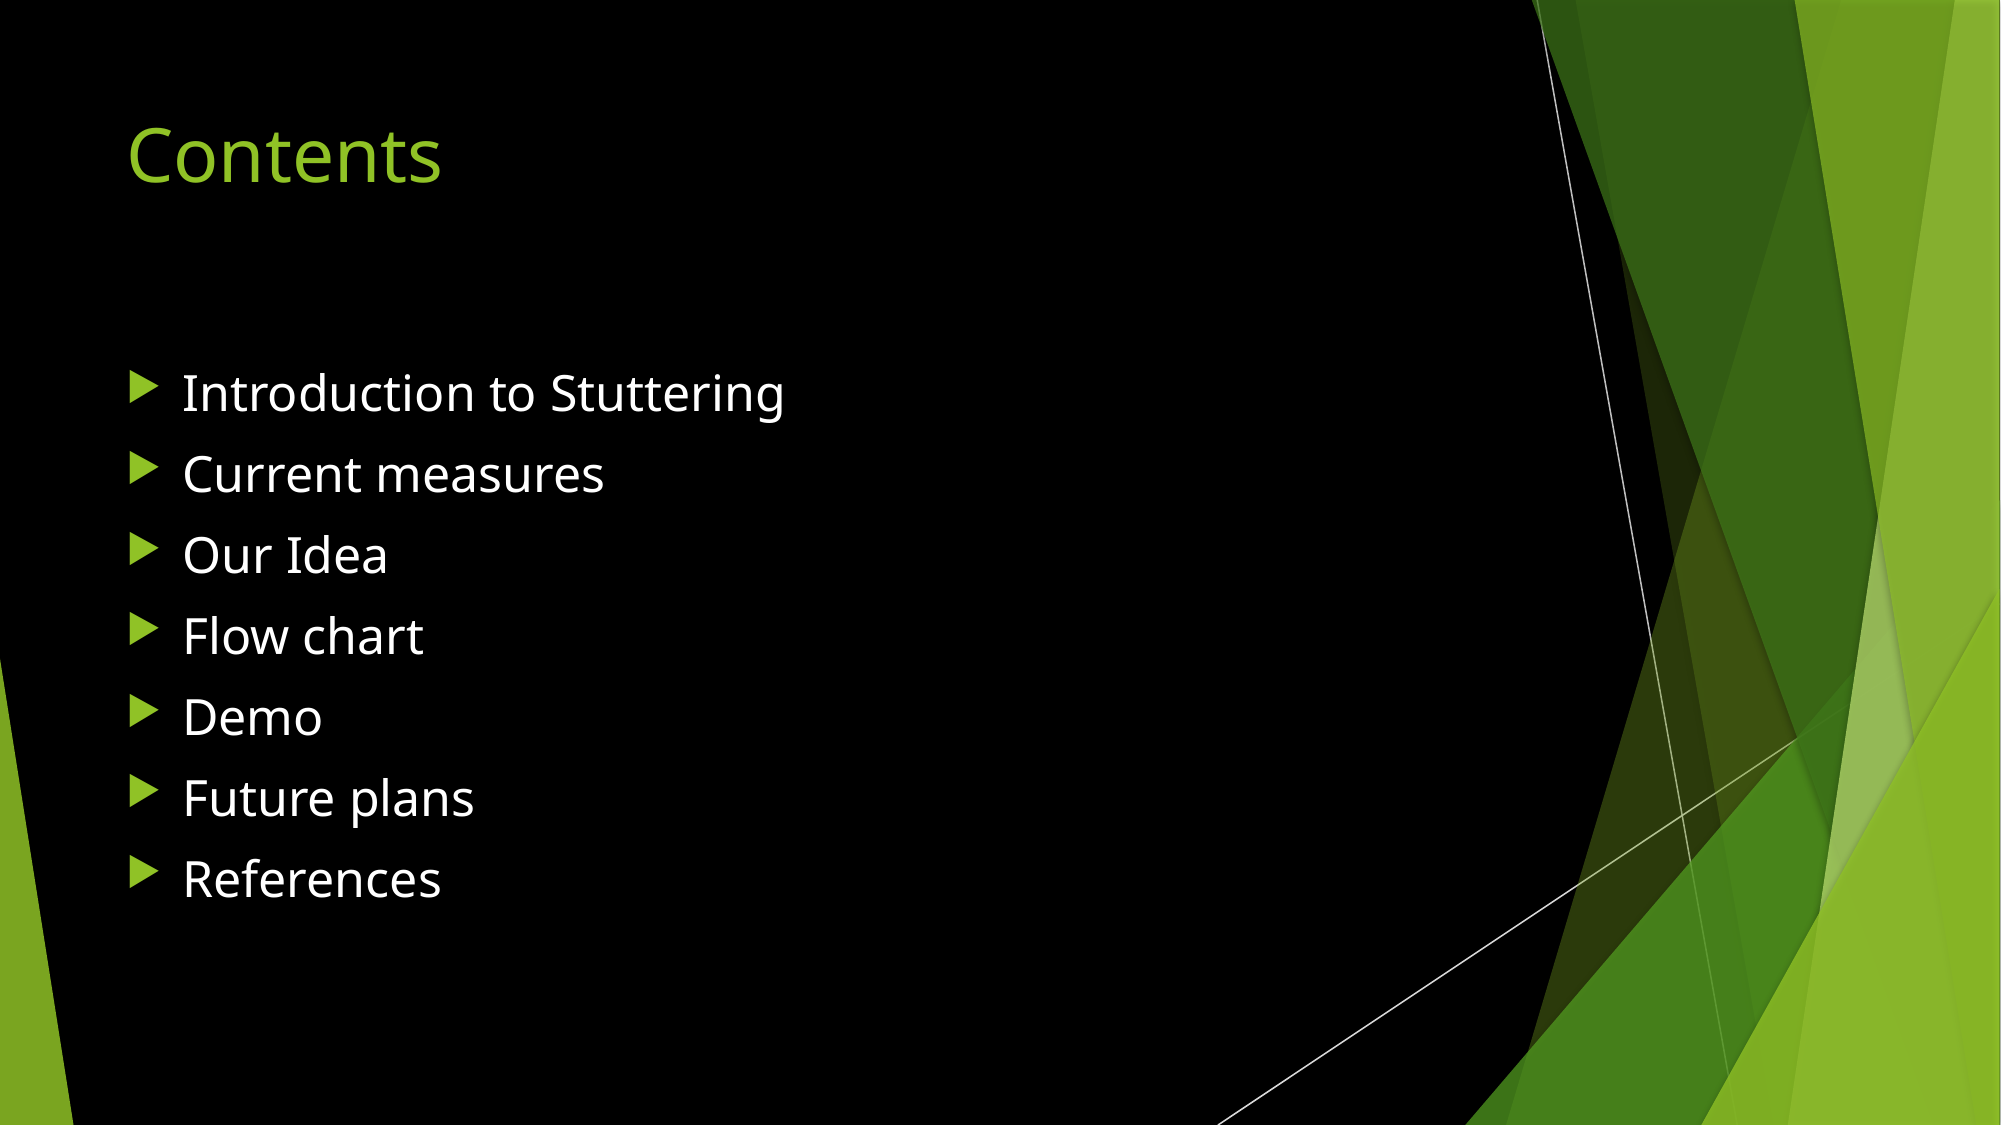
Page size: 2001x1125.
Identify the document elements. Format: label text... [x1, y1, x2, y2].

list Introduction to Stuttering Current measures Our Idea Flow chart Demo Future plans References [111, 354, 1522, 992]
title Contents [111, 99, 1522, 317]
